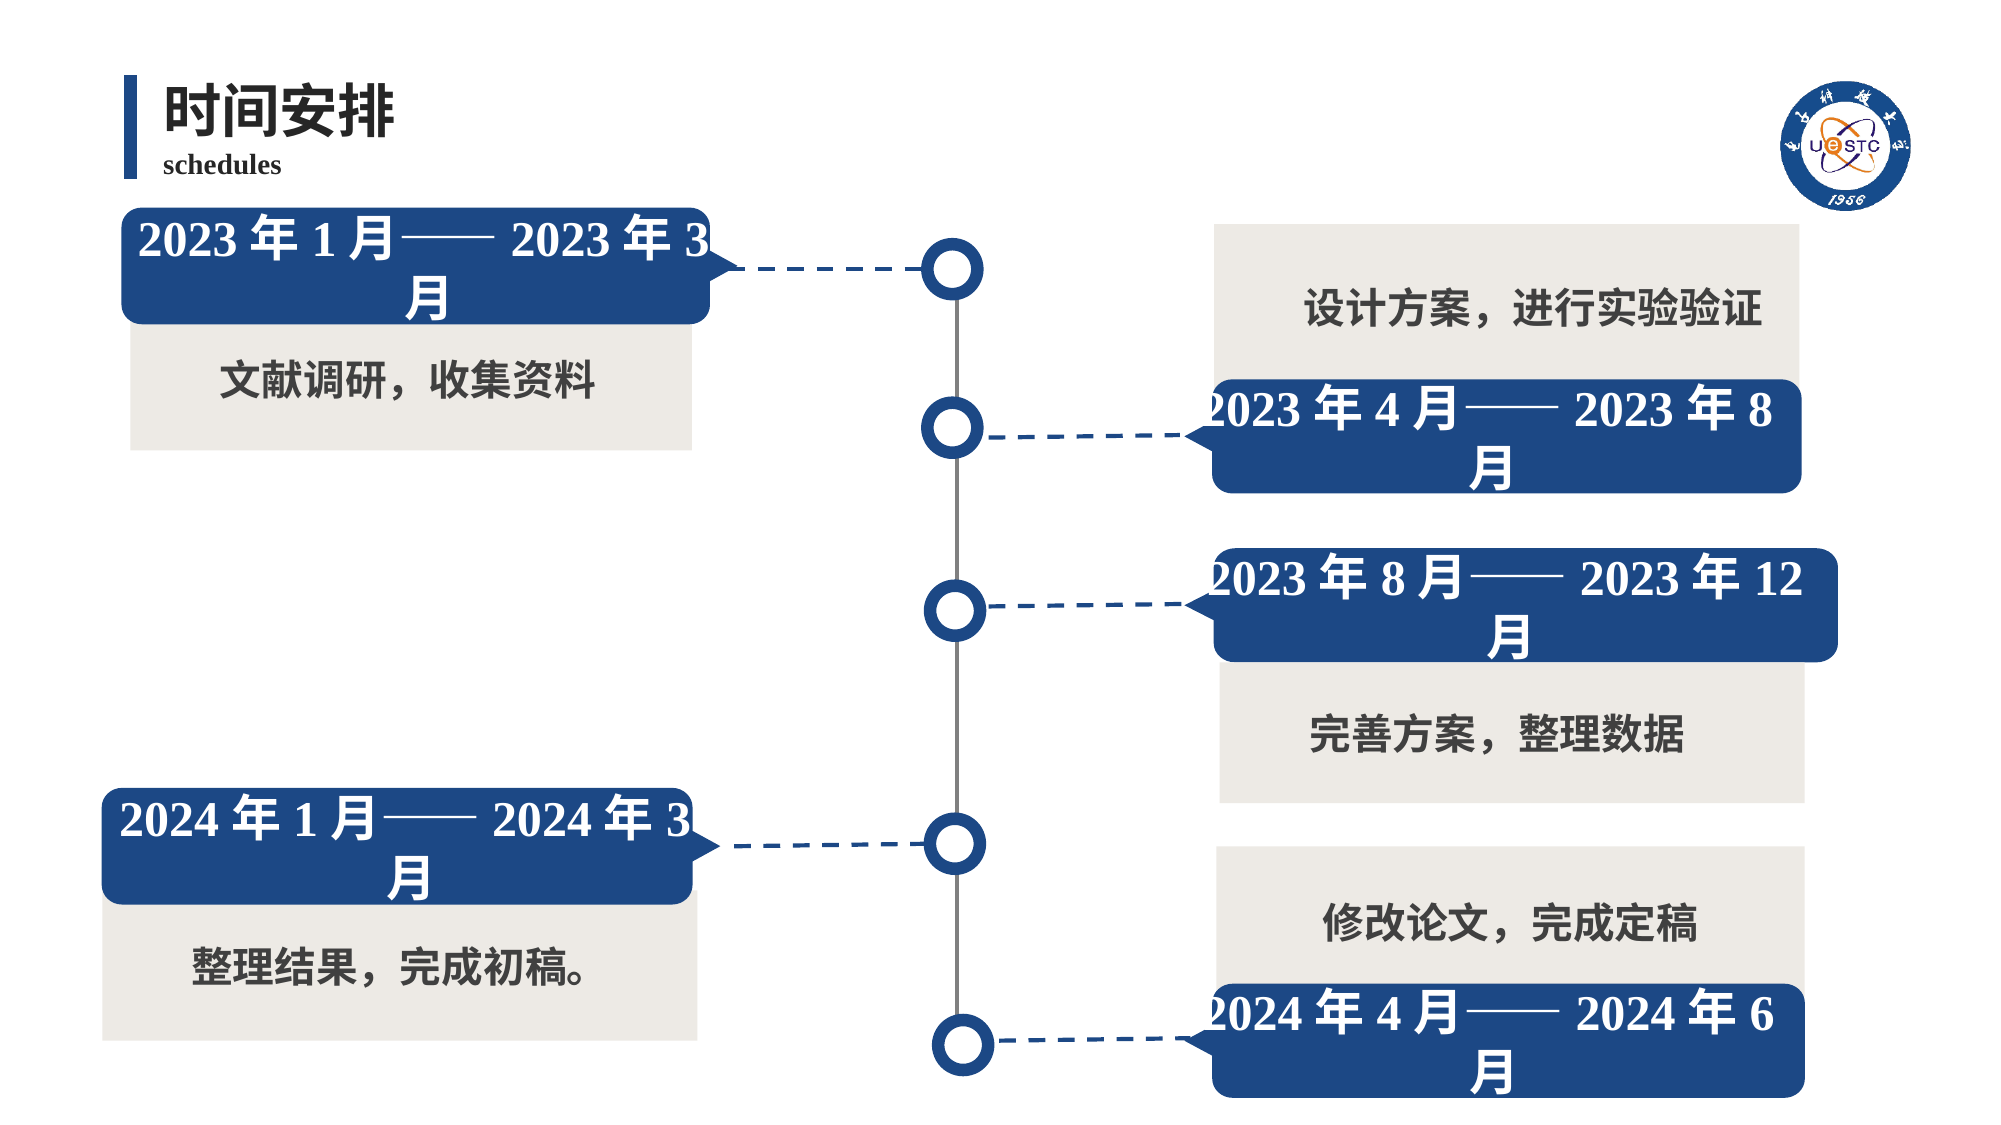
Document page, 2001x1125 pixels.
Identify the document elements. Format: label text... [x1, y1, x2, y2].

text_box 2023年8月——2023年12月 [1185, 547, 1840, 664]
text_box 2023年1月——2023年3月 [120, 206, 740, 326]
text_box 完善方案，整理数据 [1219, 661, 1806, 804]
text_box [926, 401, 957, 454]
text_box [988, 603, 1185, 607]
text_box 设计方案，进行实验验证 [1213, 223, 1800, 388]
text_box [937, 1018, 990, 1072]
text_box 2023年4月——2023年8月 [1182, 378, 1803, 495]
text_box 2024年1月——2024年3月 [100, 786, 723, 906]
text_box 2024年4月——2024年6月 [1182, 982, 1806, 1099]
text_box [958, 817, 981, 870]
text_box 整理结果，完成初稿。 [101, 889, 698, 1042]
text_box [926, 243, 979, 296]
text_box 文献调研，收集资料 [129, 322, 693, 452]
text_box [929, 584, 957, 637]
text_box 时间安排 [148, 67, 425, 137]
text_box 修改论文，完成定稿 [1215, 845, 1806, 997]
picture [1773, 73, 1919, 219]
text_box schedules [148, 137, 425, 188]
text_box [958, 402, 979, 454]
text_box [734, 843, 930, 847]
text_box [928, 817, 957, 870]
text_box [958, 584, 982, 637]
